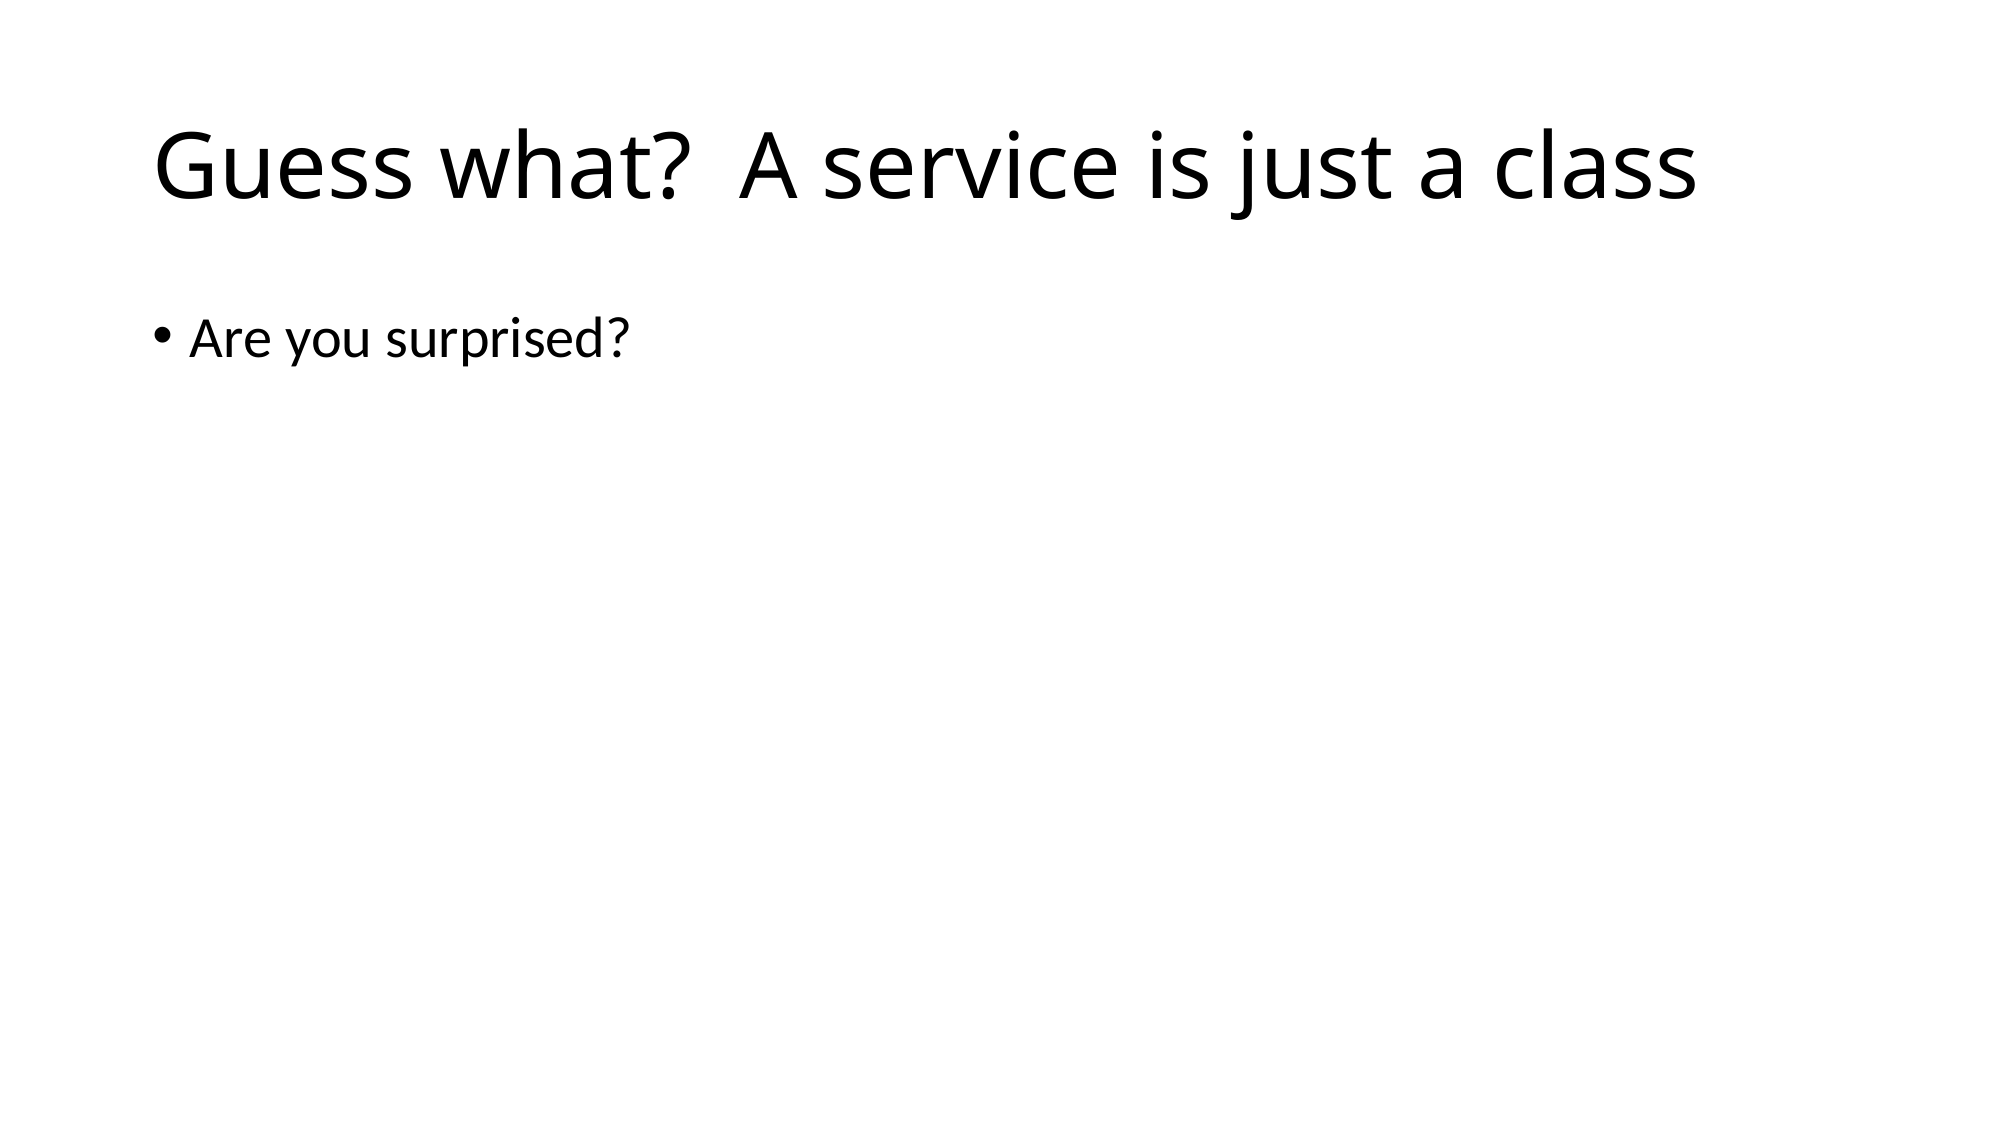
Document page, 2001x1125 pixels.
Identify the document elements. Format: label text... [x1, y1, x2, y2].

list Are you surprised? [137, 299, 1863, 1014]
title Guess what? A service is just a class [137, 59, 1863, 278]
